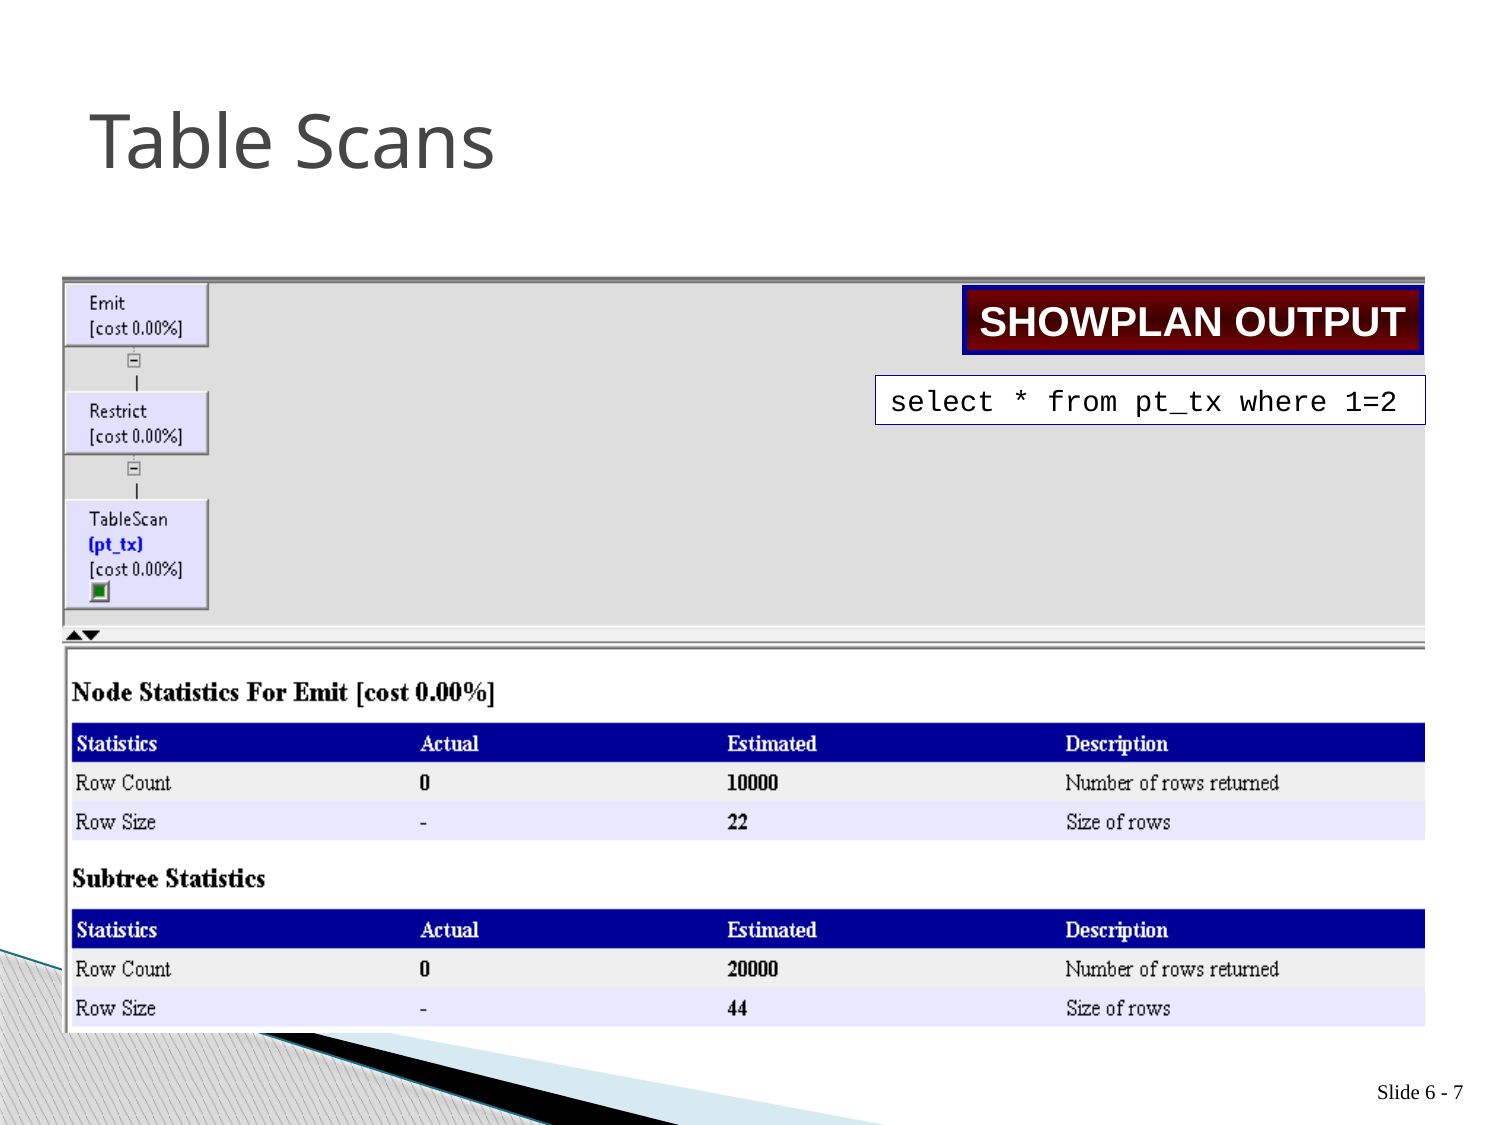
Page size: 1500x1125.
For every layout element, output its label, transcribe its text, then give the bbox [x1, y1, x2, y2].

picture [62, 274, 1426, 1033]
title Table Scans [75, 45, 1425, 233]
slide_number Slide 6 - 7 [1262, 1051, 1479, 1112]
